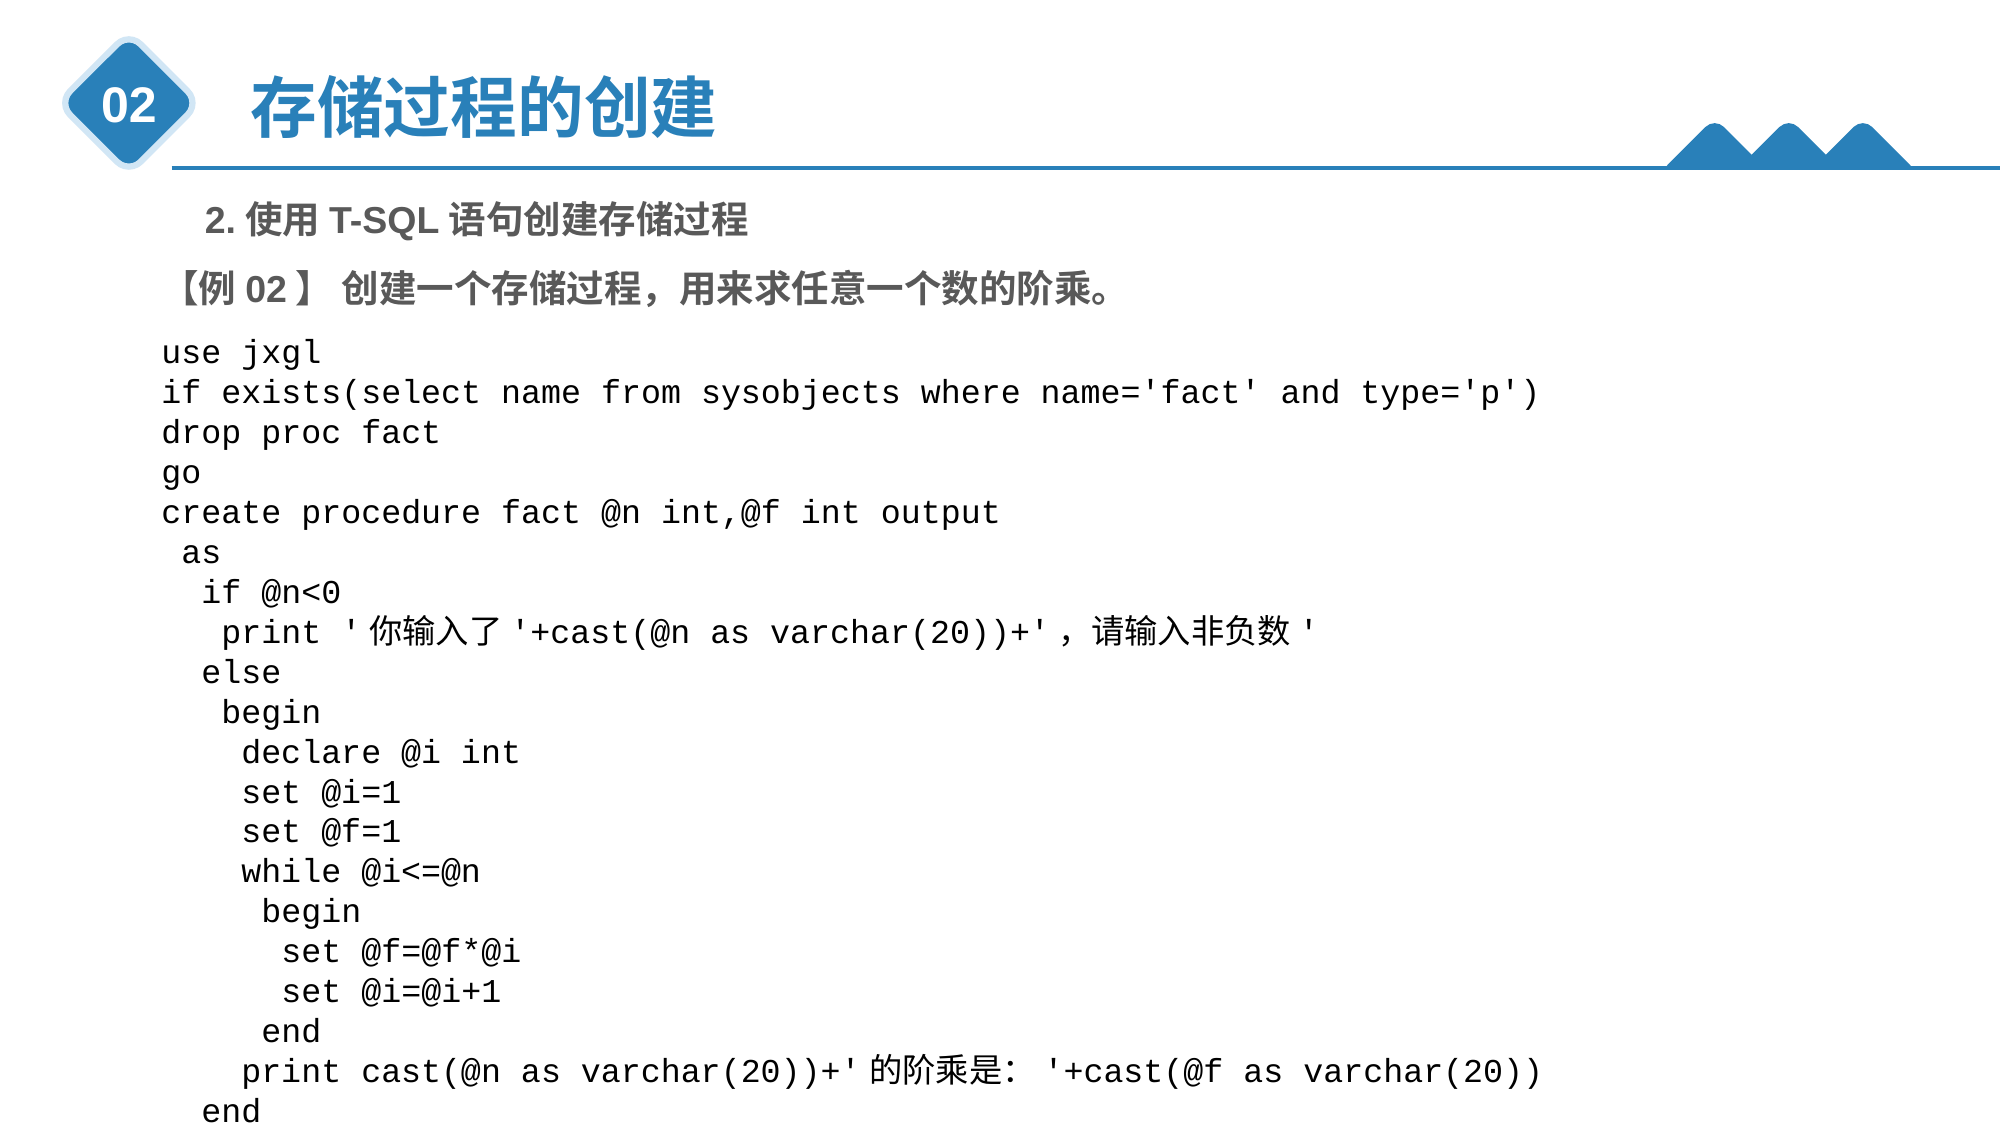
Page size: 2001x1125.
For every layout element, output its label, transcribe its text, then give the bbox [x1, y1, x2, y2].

text_box 02 [86, 65, 172, 141]
text_box 存储过程的创建 [235, 58, 733, 153]
text_box 2.使用T-SQL语句创建存储过程 [190, 179, 933, 248]
text_box [172, 74, 194, 132]
text_box [1664, 122, 1752, 167]
text_box [1813, 122, 1913, 167]
text_box [94, 141, 163, 168]
text_box [64, 73, 86, 133]
text_box [1738, 122, 1826, 167]
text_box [146, 248, 1863, 1125]
text_box [94, 38, 163, 65]
